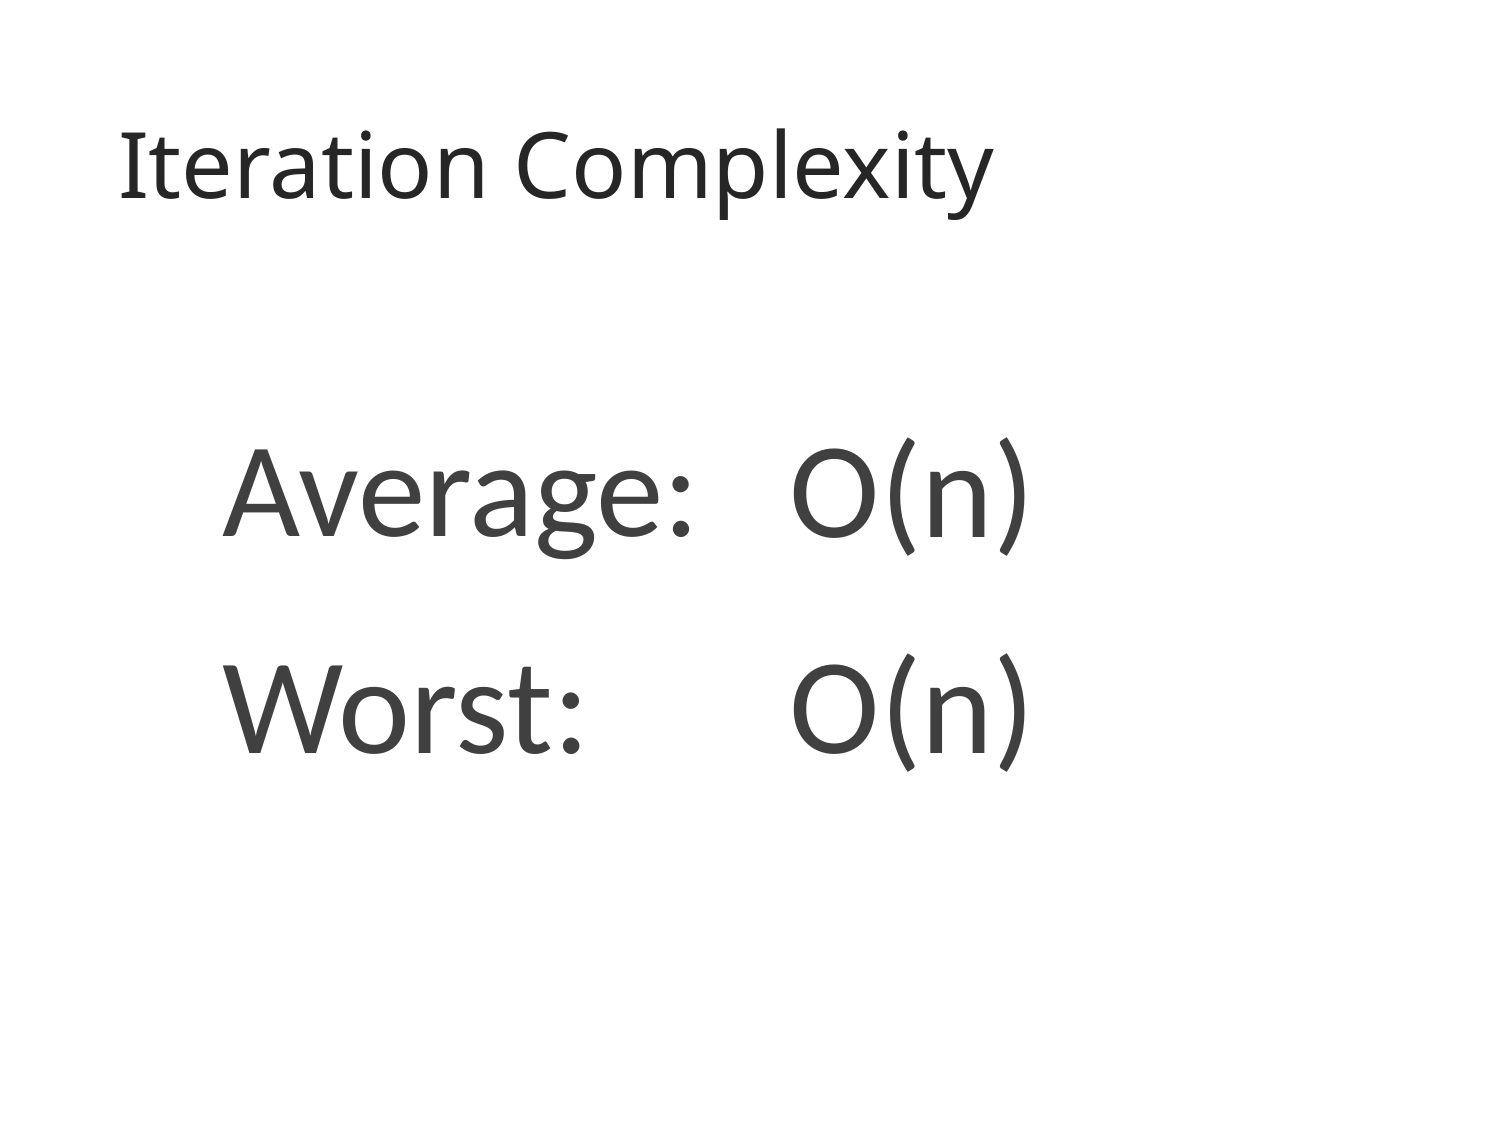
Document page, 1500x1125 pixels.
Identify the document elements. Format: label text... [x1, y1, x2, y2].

title Iteration Complexity [103, 59, 1397, 278]
list Average: [207, 412, 750, 575]
text_box Worst: [207, 628, 750, 792]
text_box O(n) [774, 412, 1318, 575]
text_box O(n) [774, 628, 1318, 792]
